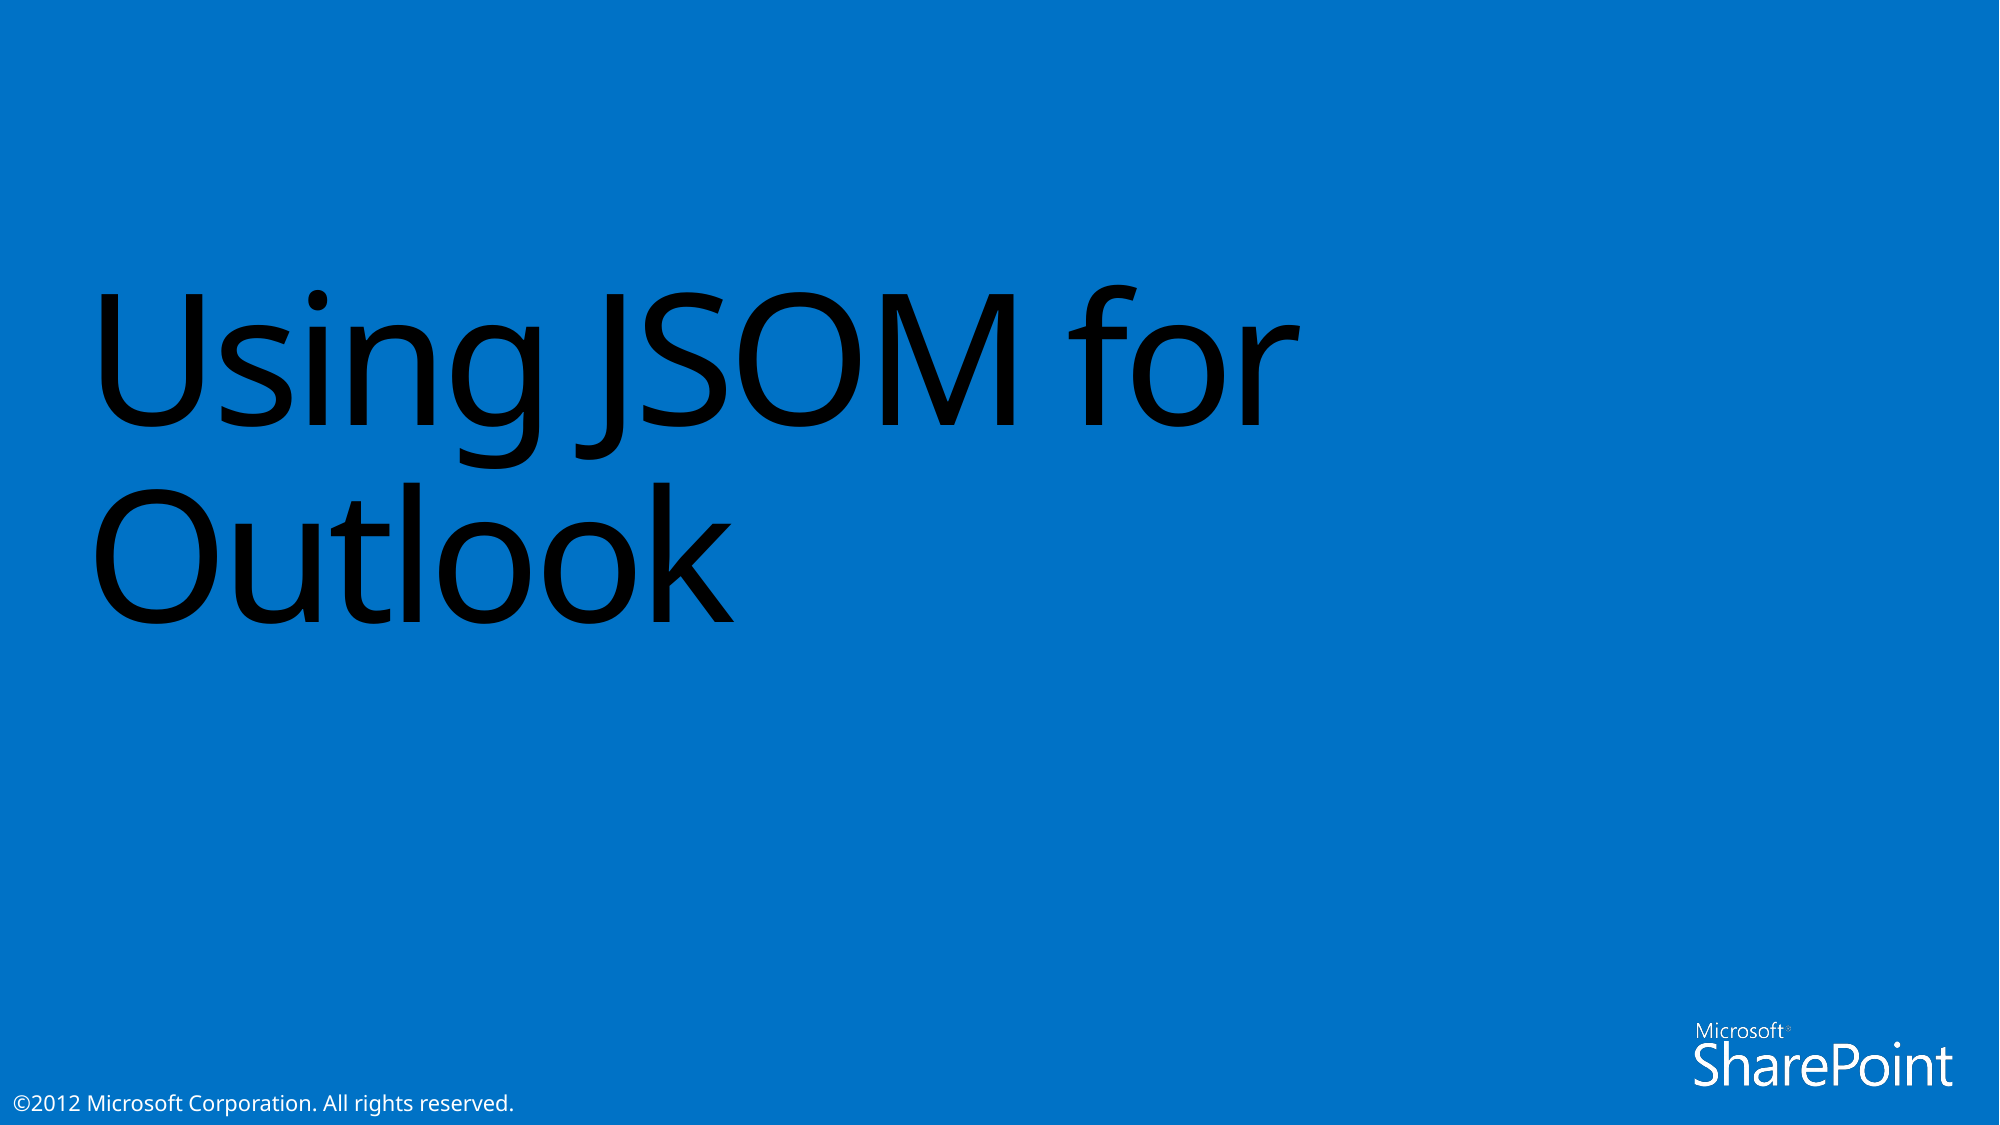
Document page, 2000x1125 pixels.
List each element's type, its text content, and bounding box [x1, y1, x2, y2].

title Using JSOM for Outlook [85, 462, 1914, 663]
picture [1692, 1007, 1953, 1098]
